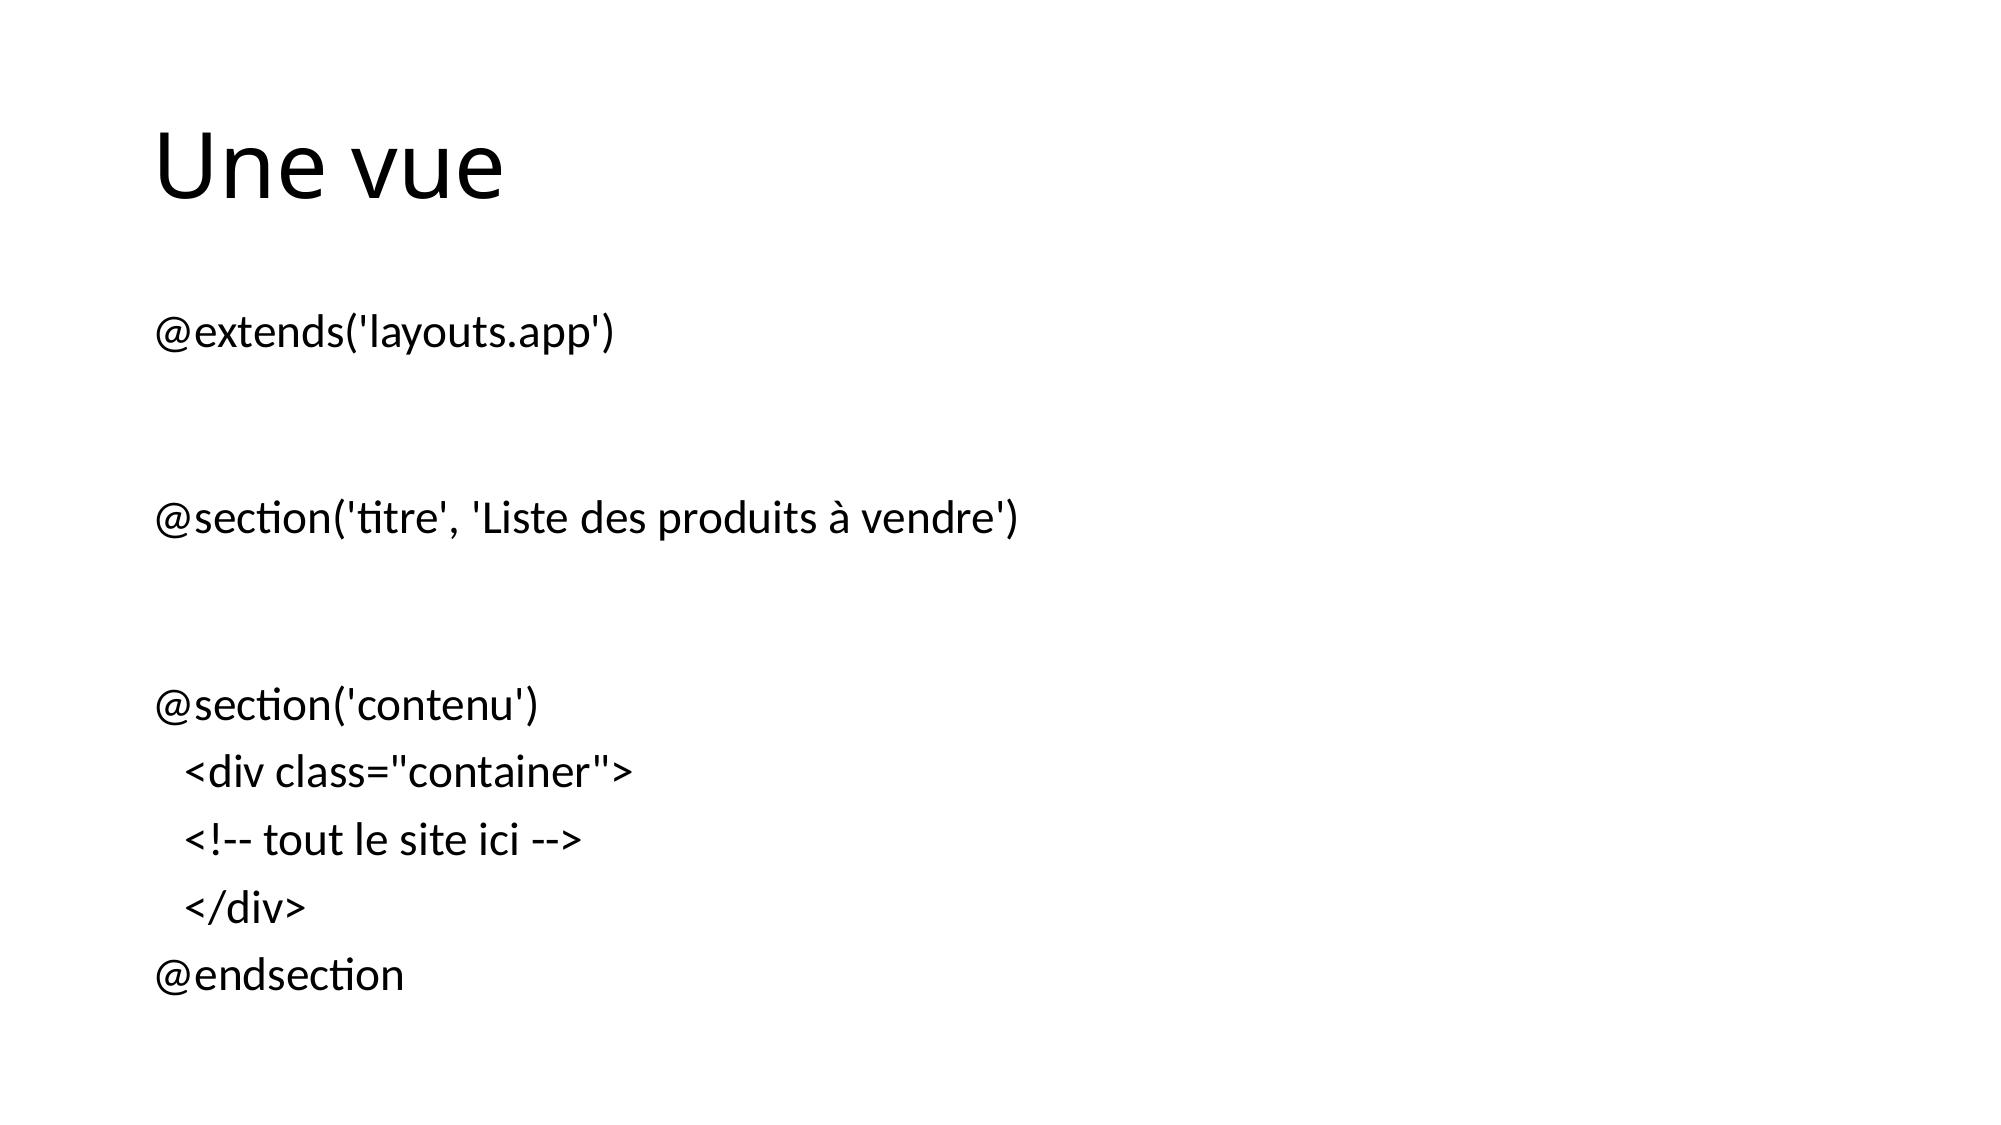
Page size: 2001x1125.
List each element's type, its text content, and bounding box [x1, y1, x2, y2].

list @extends('layouts.app') @section('titre', 'Liste des produits à vendre') @section('contenu') <div class="container"> <!-- tout le site ici --> </div> @endsection [137, 299, 1863, 1014]
title Une vue [137, 59, 1863, 278]
